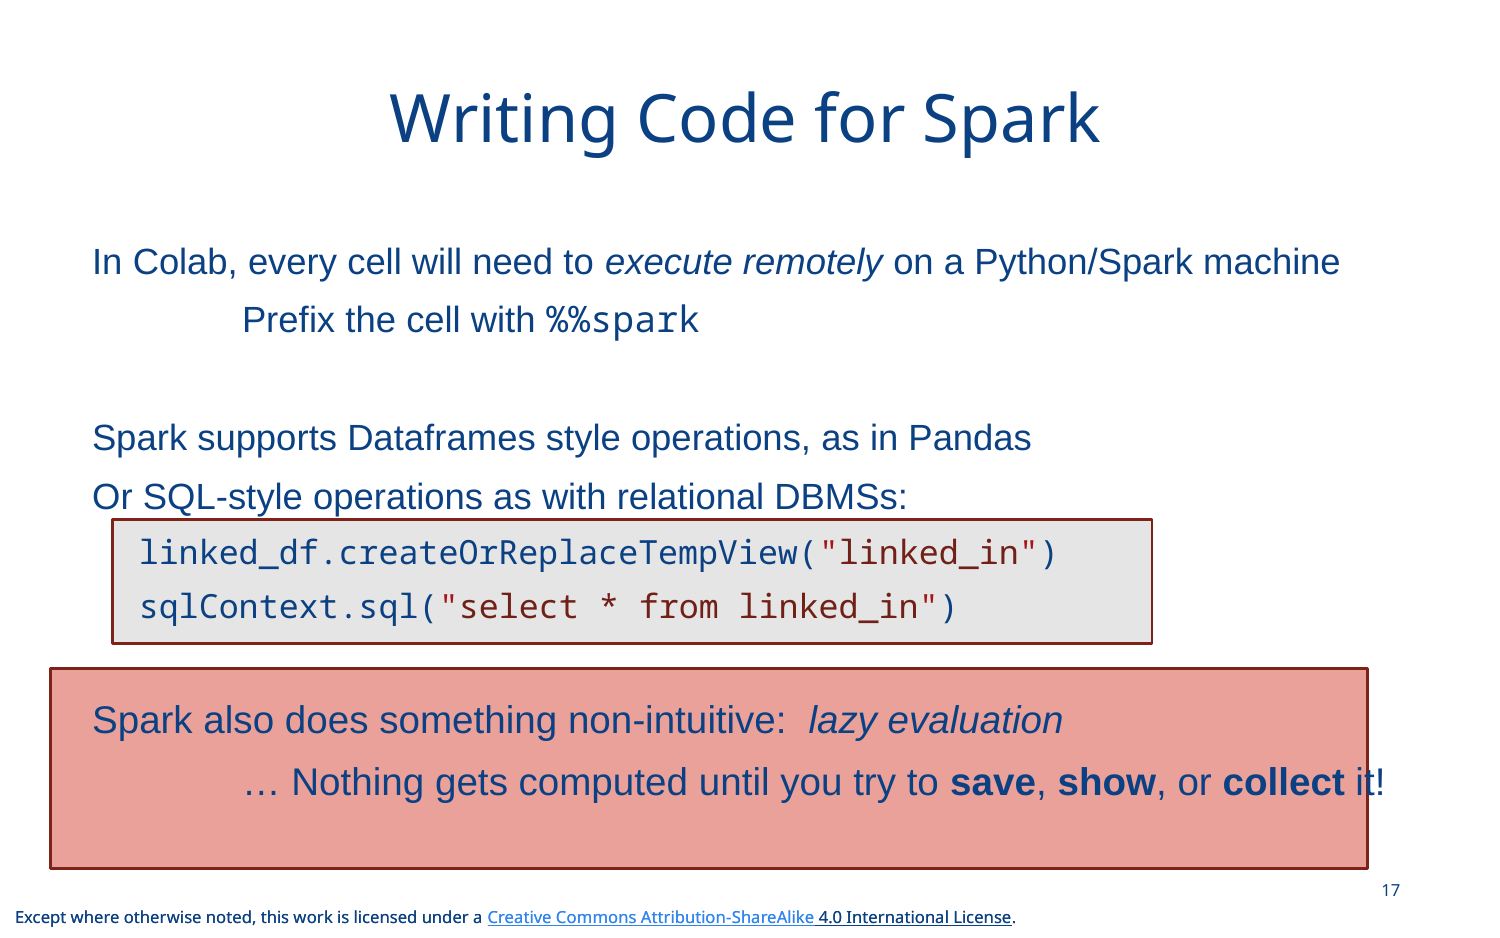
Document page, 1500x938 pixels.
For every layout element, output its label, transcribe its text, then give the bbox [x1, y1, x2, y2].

slide_number 17 [1347, 866, 1416, 917]
text_box [49, 667, 1369, 870]
list In Colab, every cell will need to execute remotely on a Python/Spark machine Prefix the cell with %%spark Spark supports Dataframes style operations, as in Pandas Or SQL-style operations as with relational DBMSs: linked_df.createOrReplaceTempView("linked_in") sqlContext.sql("select * from linked_in") Spark also does something non-intuitive: lazy evaluation … Nothing gets computed until you try to save, show, or collect it! [77, 239, 1416, 857]
title Writing Code for Spark [77, 26, 1416, 205]
